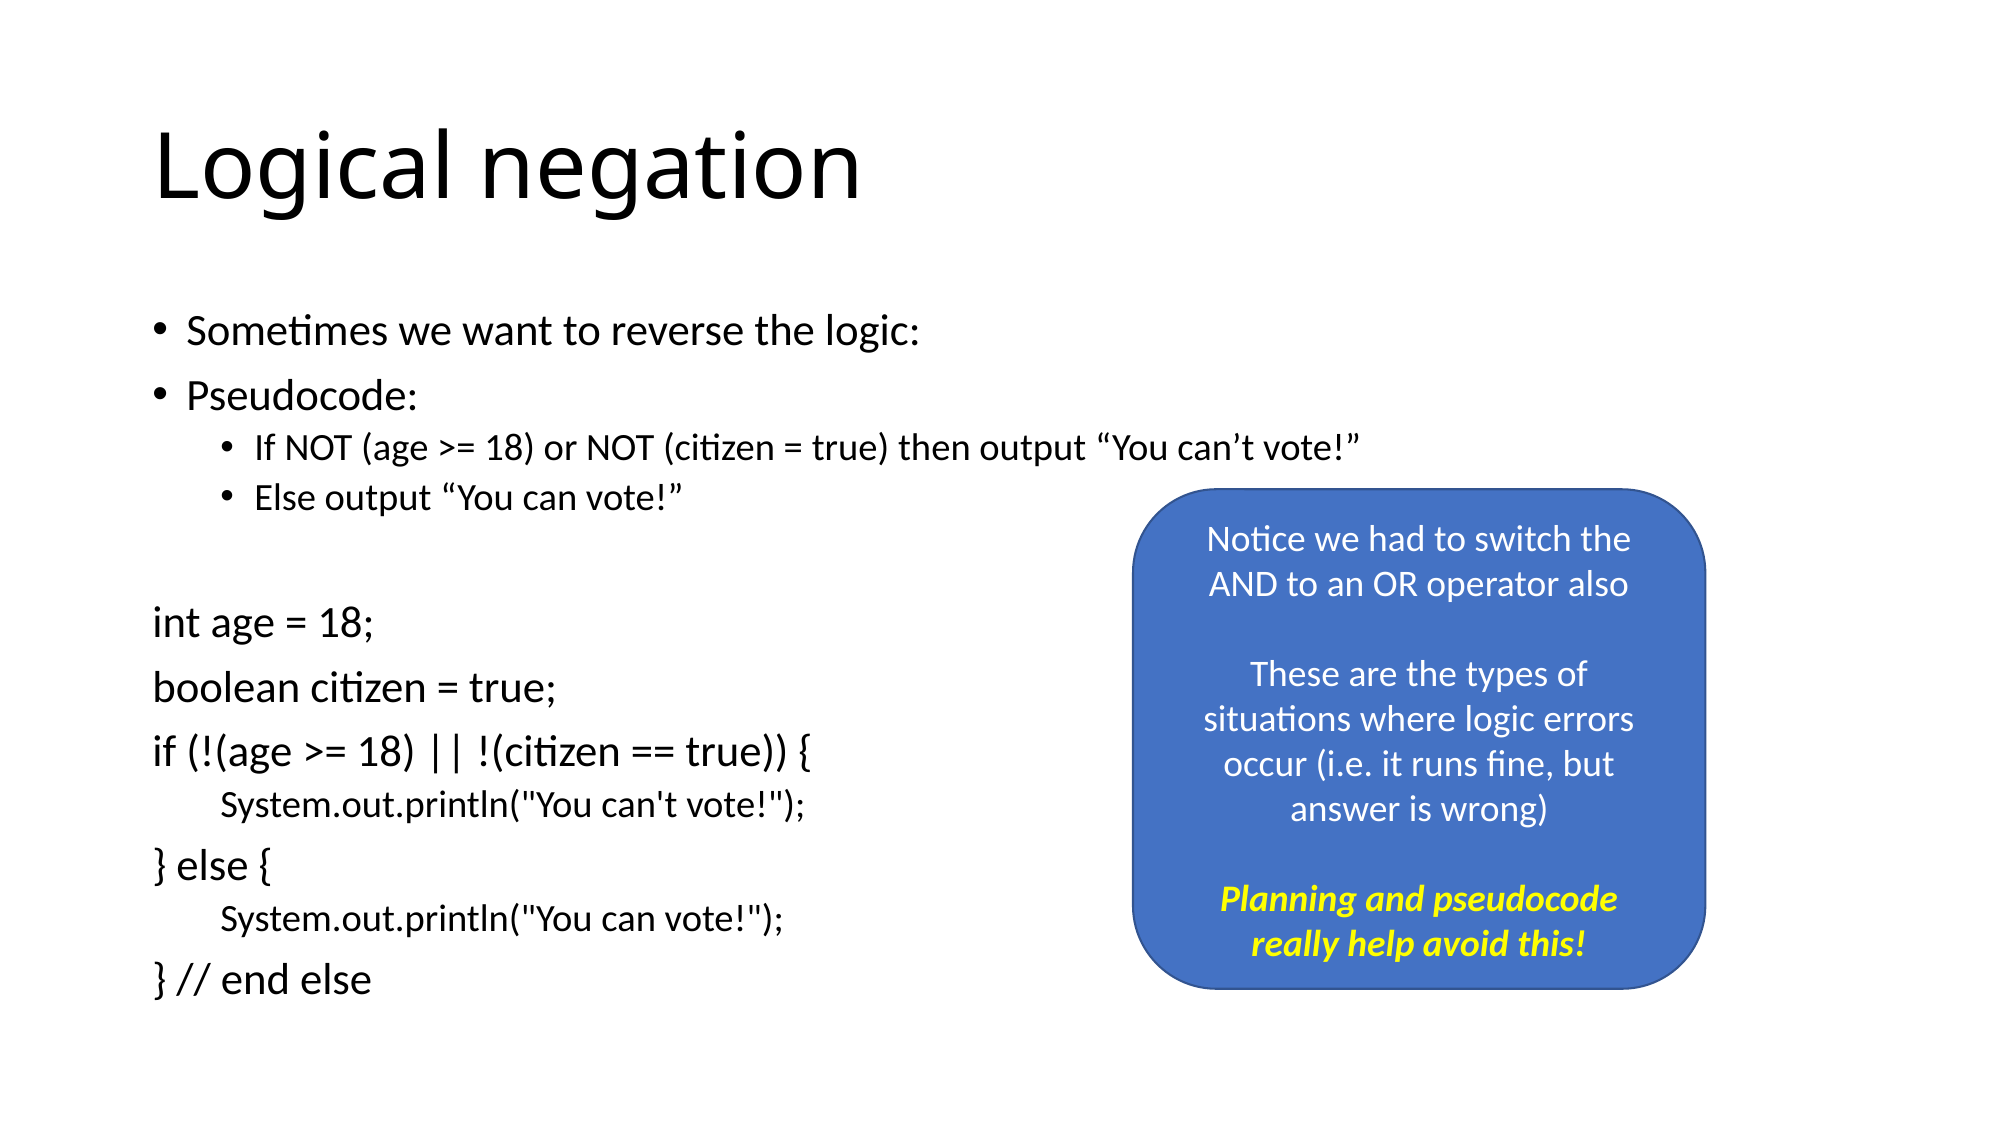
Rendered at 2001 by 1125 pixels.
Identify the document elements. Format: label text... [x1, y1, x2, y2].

title Logical negation [137, 59, 1863, 278]
list Sometimes we want to reverse the logic: Pseudocode: If NOT (age >= 18) or NOT (citizen = true) then output “You can’t vote!” Else output “You can vote!” int age = 18; boolean citizen = true; if (!(age >= 18) || !(citizen == true)) { System.out.println("You can't vote!"); } else { System.out.println("You can vote!"); } // end else [137, 299, 1863, 1014]
text_box Notice we had to switch the AND to an OR operator also These are the types of situations where logic errors occur (i.e. it runs fine, but answer is wrong) Planning and pseudocode really help avoid this! [1131, 488, 1707, 990]
